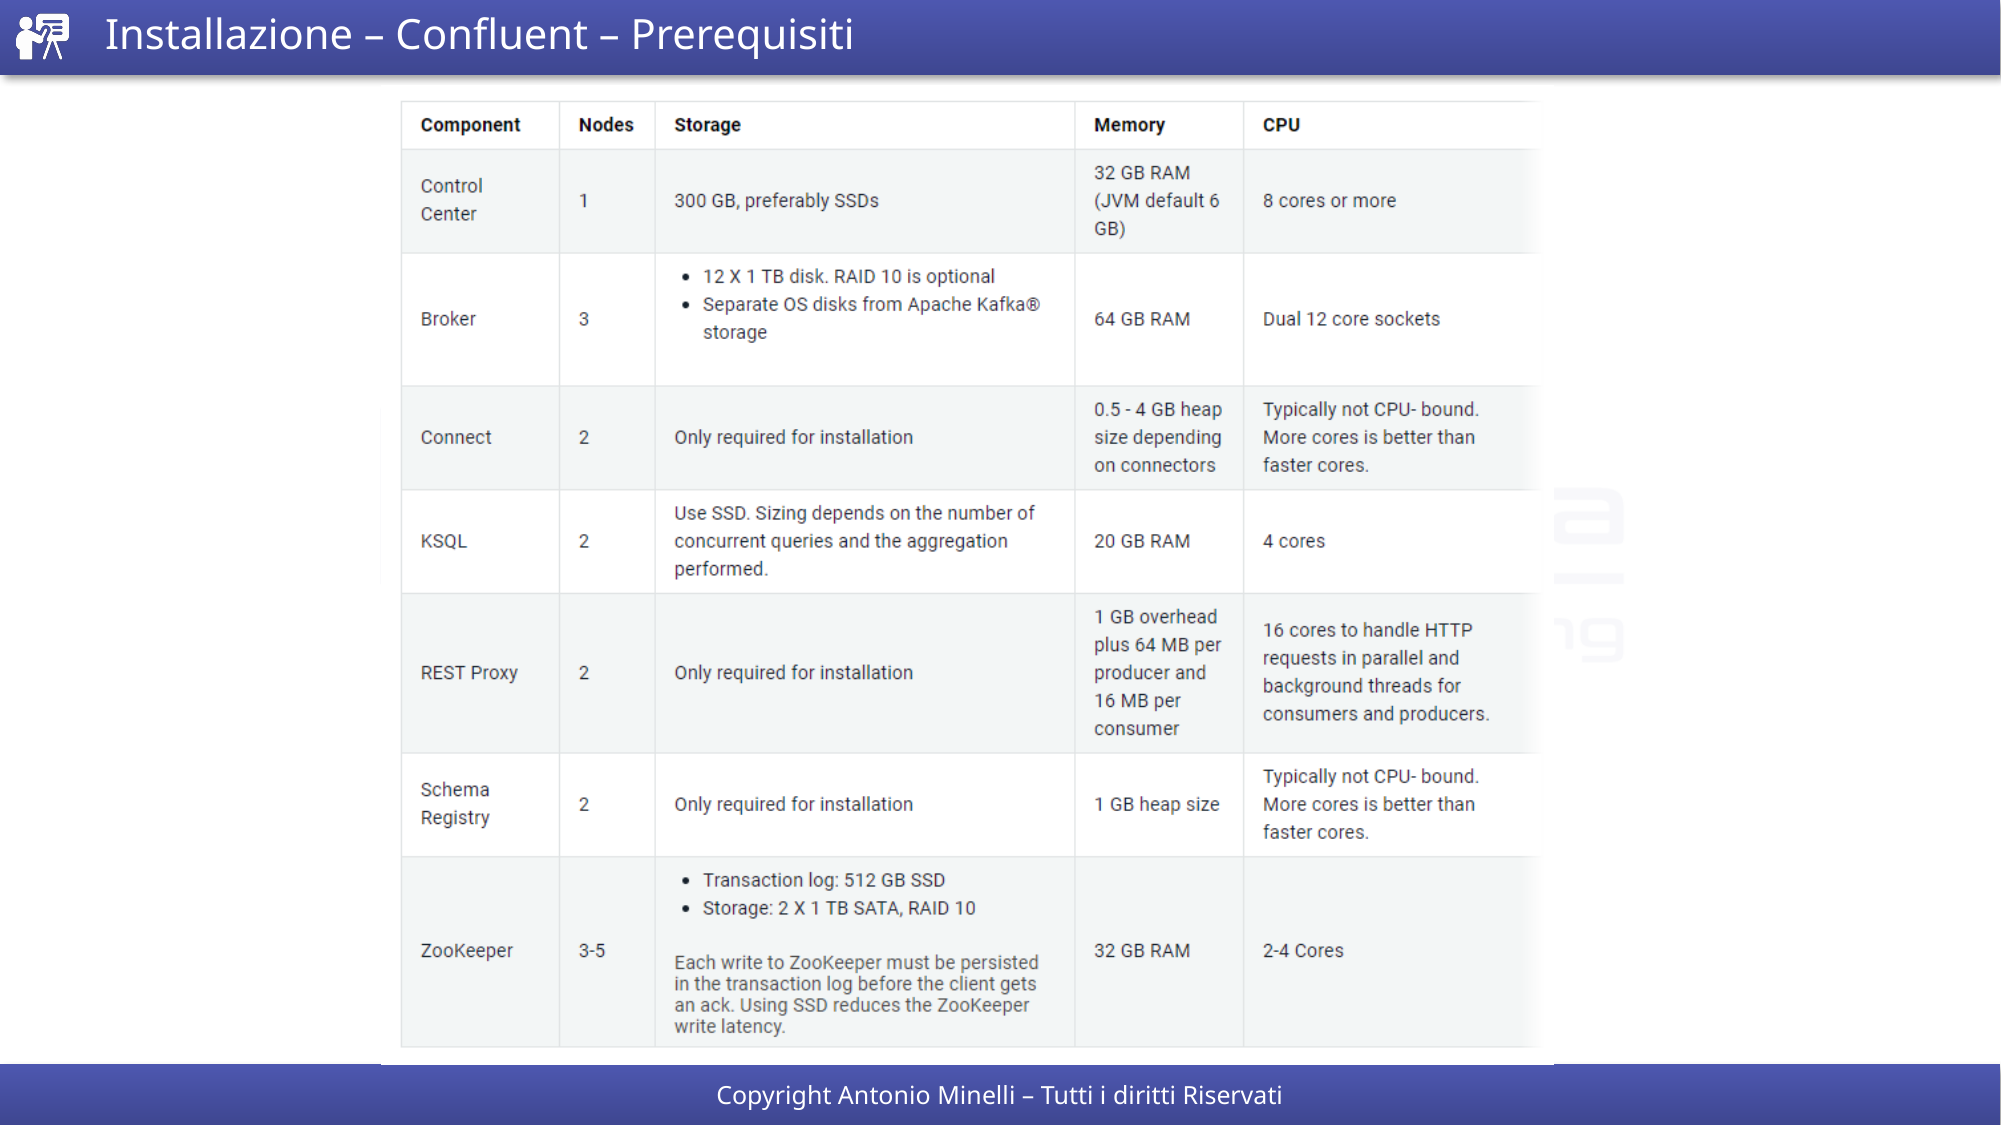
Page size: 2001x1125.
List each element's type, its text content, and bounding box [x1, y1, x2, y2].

picture [16, 10, 69, 63]
title Installazione – Confluent – Prerequisiti [89, 10, 1984, 63]
picture [381, 85, 1554, 1065]
